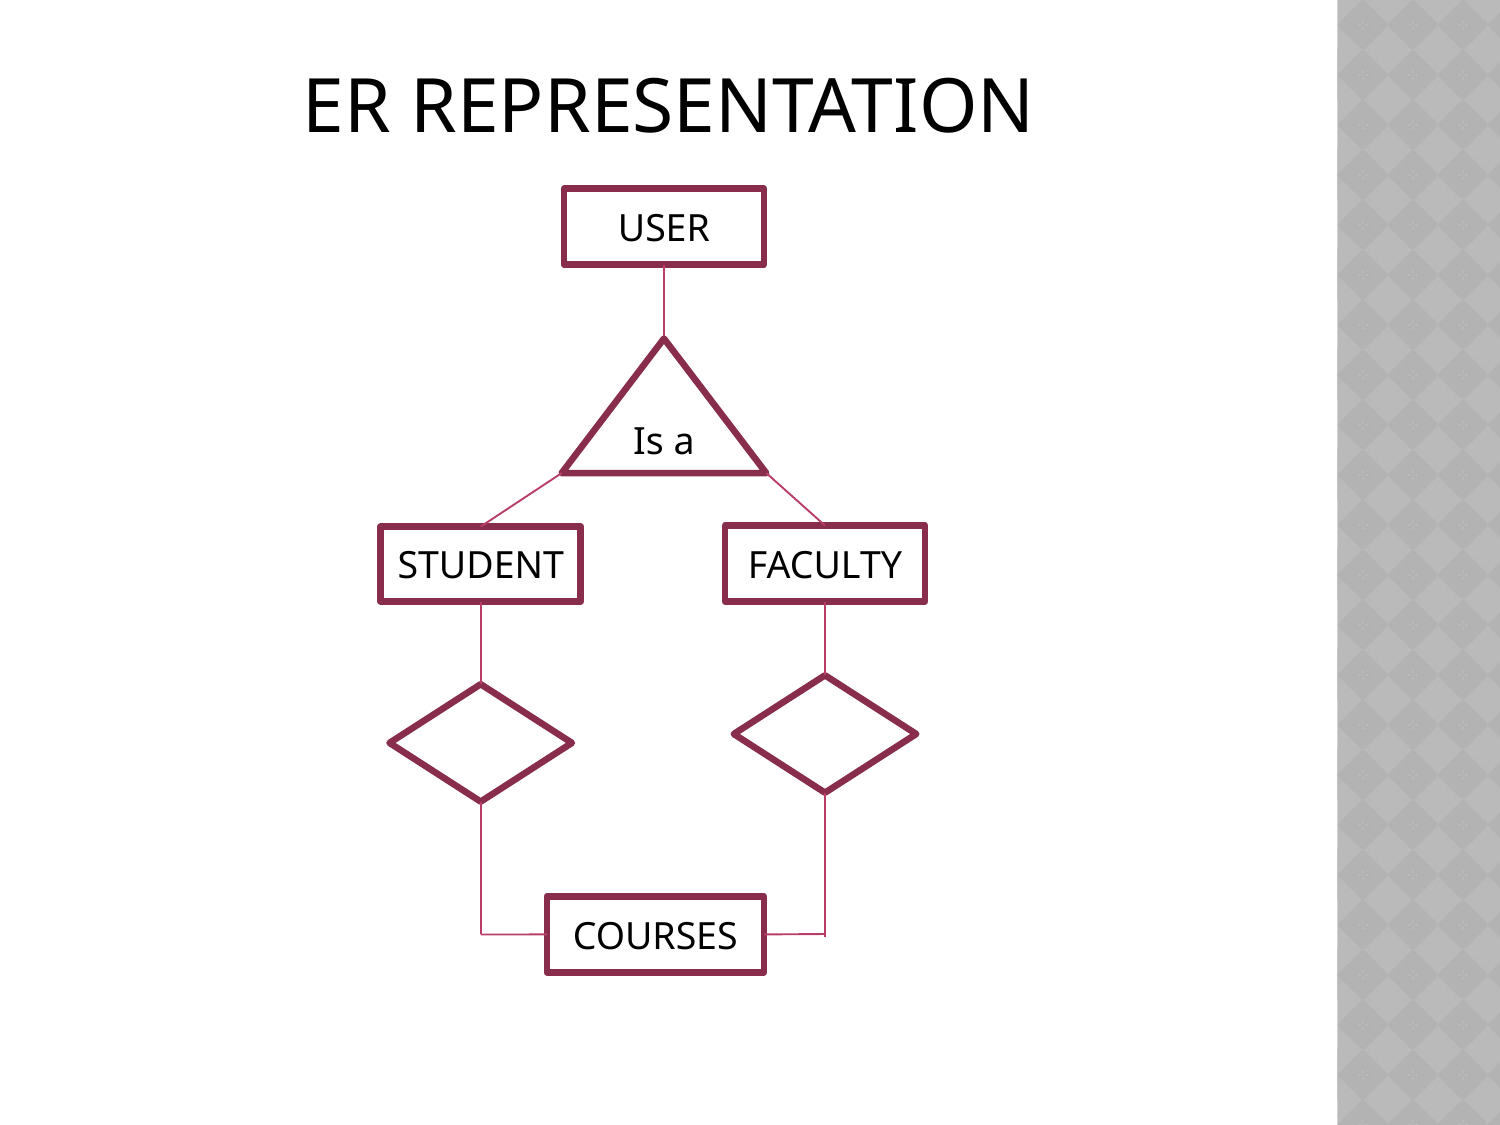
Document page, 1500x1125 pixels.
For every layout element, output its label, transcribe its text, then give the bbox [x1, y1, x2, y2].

text_box Is a [559, 339, 769, 477]
text_box COURSES [544, 893, 767, 976]
text_box FACULTY [722, 522, 928, 605]
text_box ER REPRESENTATION [0, 49, 1338, 155]
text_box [480, 472, 563, 527]
text_box USER [561, 185, 767, 268]
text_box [765, 472, 826, 526]
text_box [386, 684, 576, 804]
text_box STUDENT [377, 523, 584, 605]
text_box [730, 674, 920, 795]
